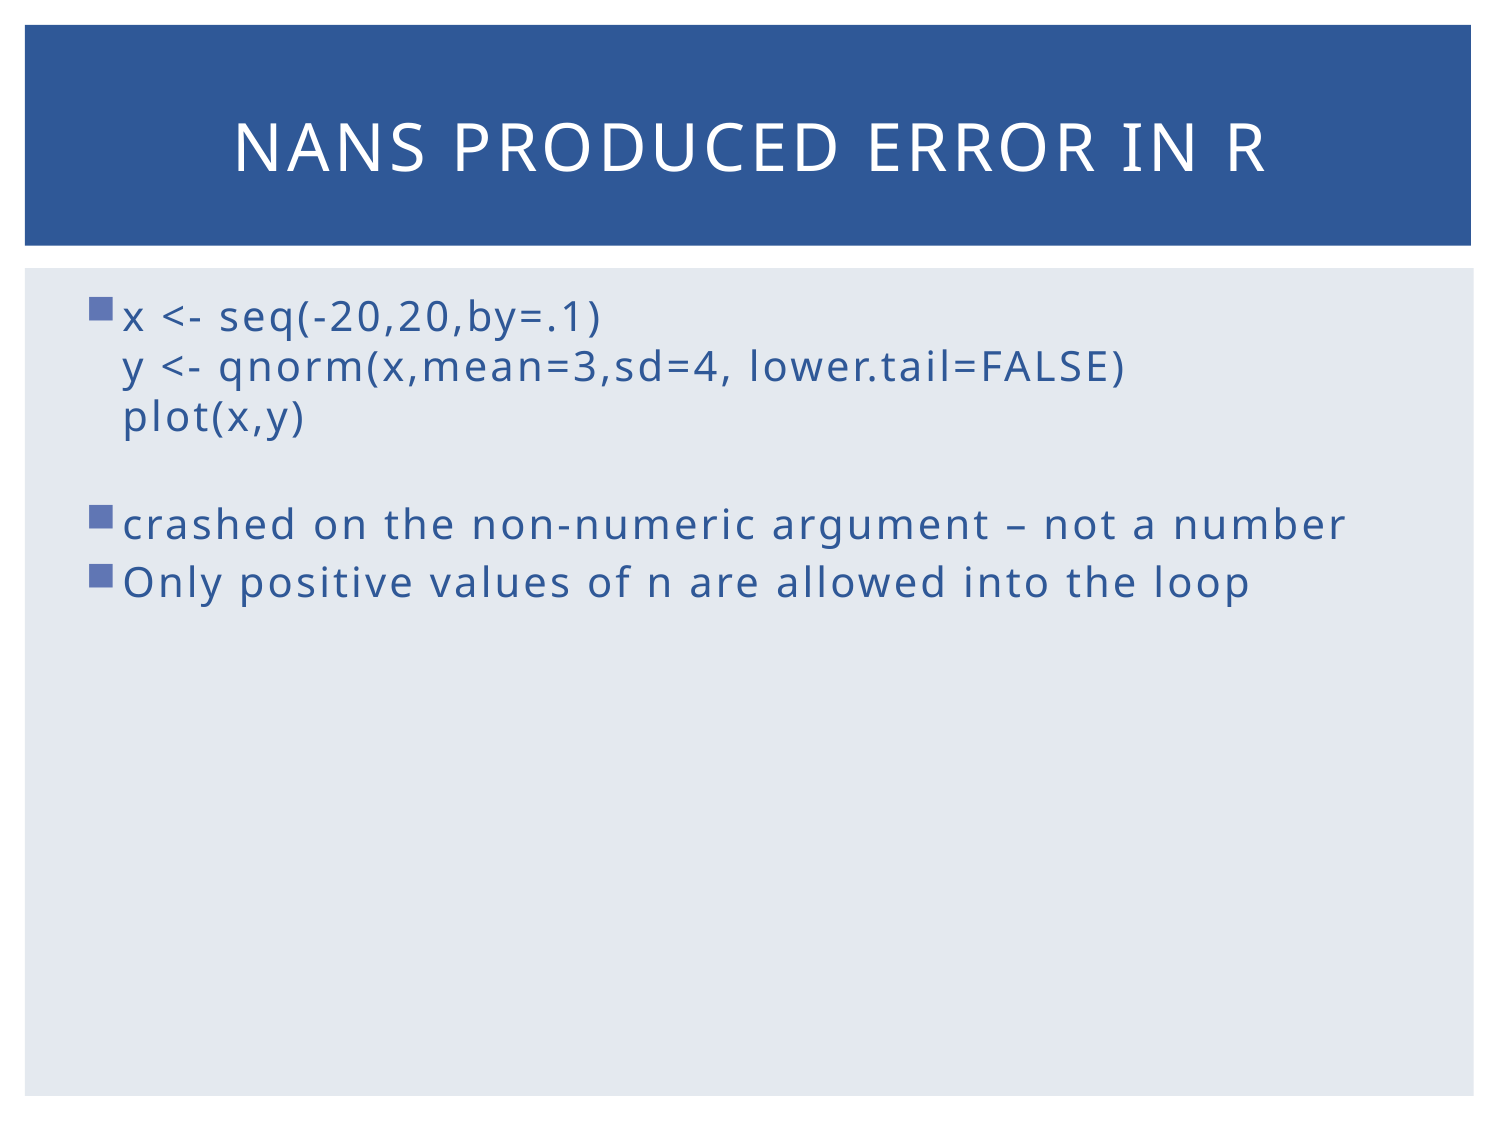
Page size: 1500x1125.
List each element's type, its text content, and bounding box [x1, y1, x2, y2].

list x <- seq(-20,20,by=.1) y <- qnorm(x,mean=3,sd=4, lower.tail=FALSE) plot(x,y) crashed on the non-numeric argument – not a number Only positive values of n are allowed into the loop [62, 281, 1442, 1005]
title nans produced error in r [62, 58, 1438, 232]
